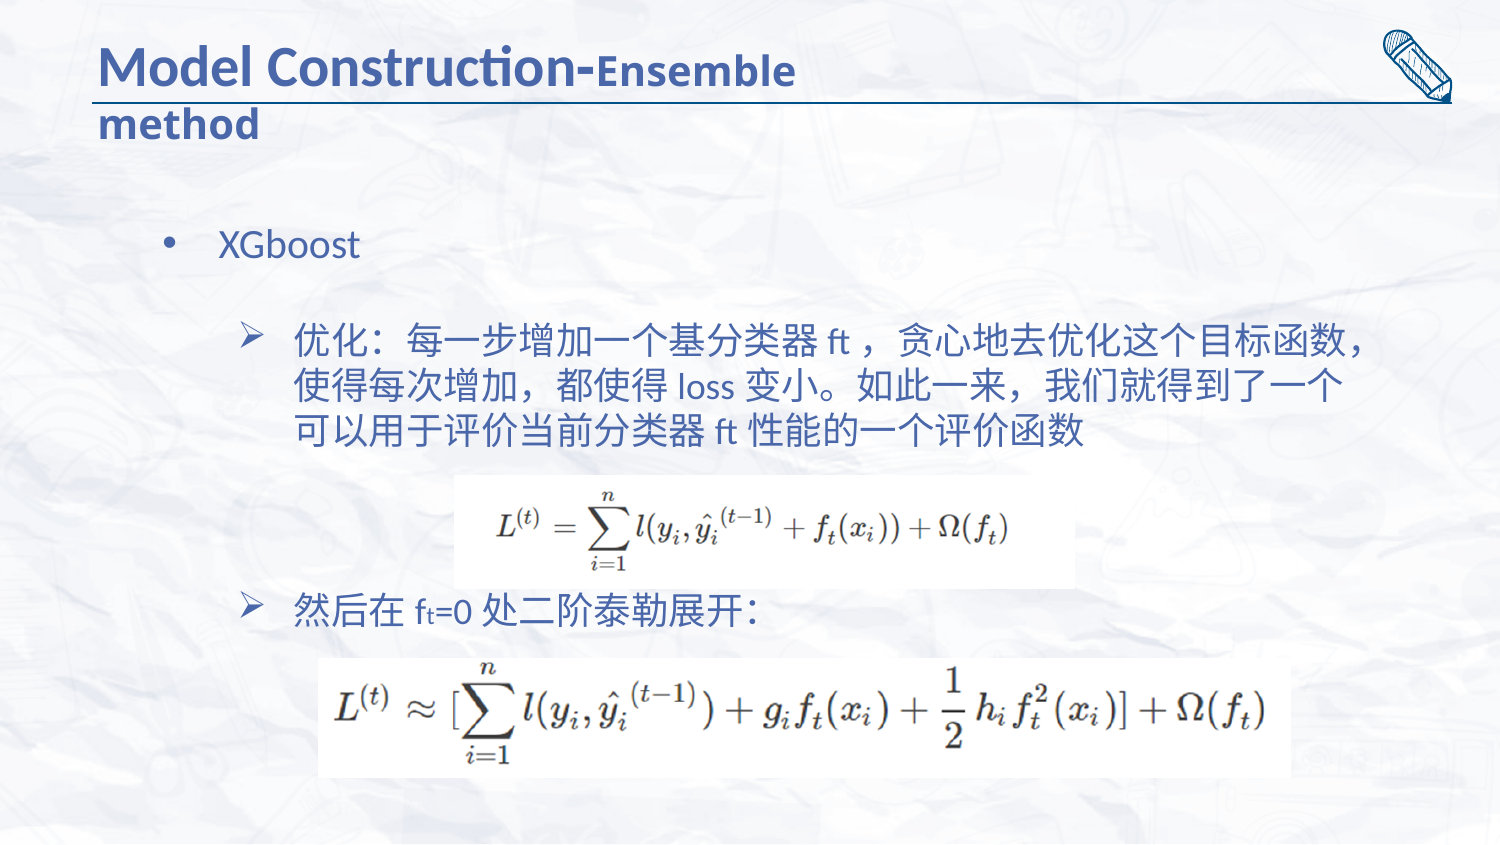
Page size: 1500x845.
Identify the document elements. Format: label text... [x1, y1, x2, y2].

text_box Model Construction-Ensemble method [82, 20, 957, 156]
text_box XGboost 优化：每一步增加一个基分类器ft，贪心地去优化这个目标函数，使得每次增加，都使得loss变小。如此一来，我们就得到了一个可以用于评价当前分类器ft性能的一个评价函数 然后在ft=0处二阶泰勒展开： [147, 209, 1382, 844]
picture [454, 474, 1076, 589]
picture [318, 657, 1291, 779]
